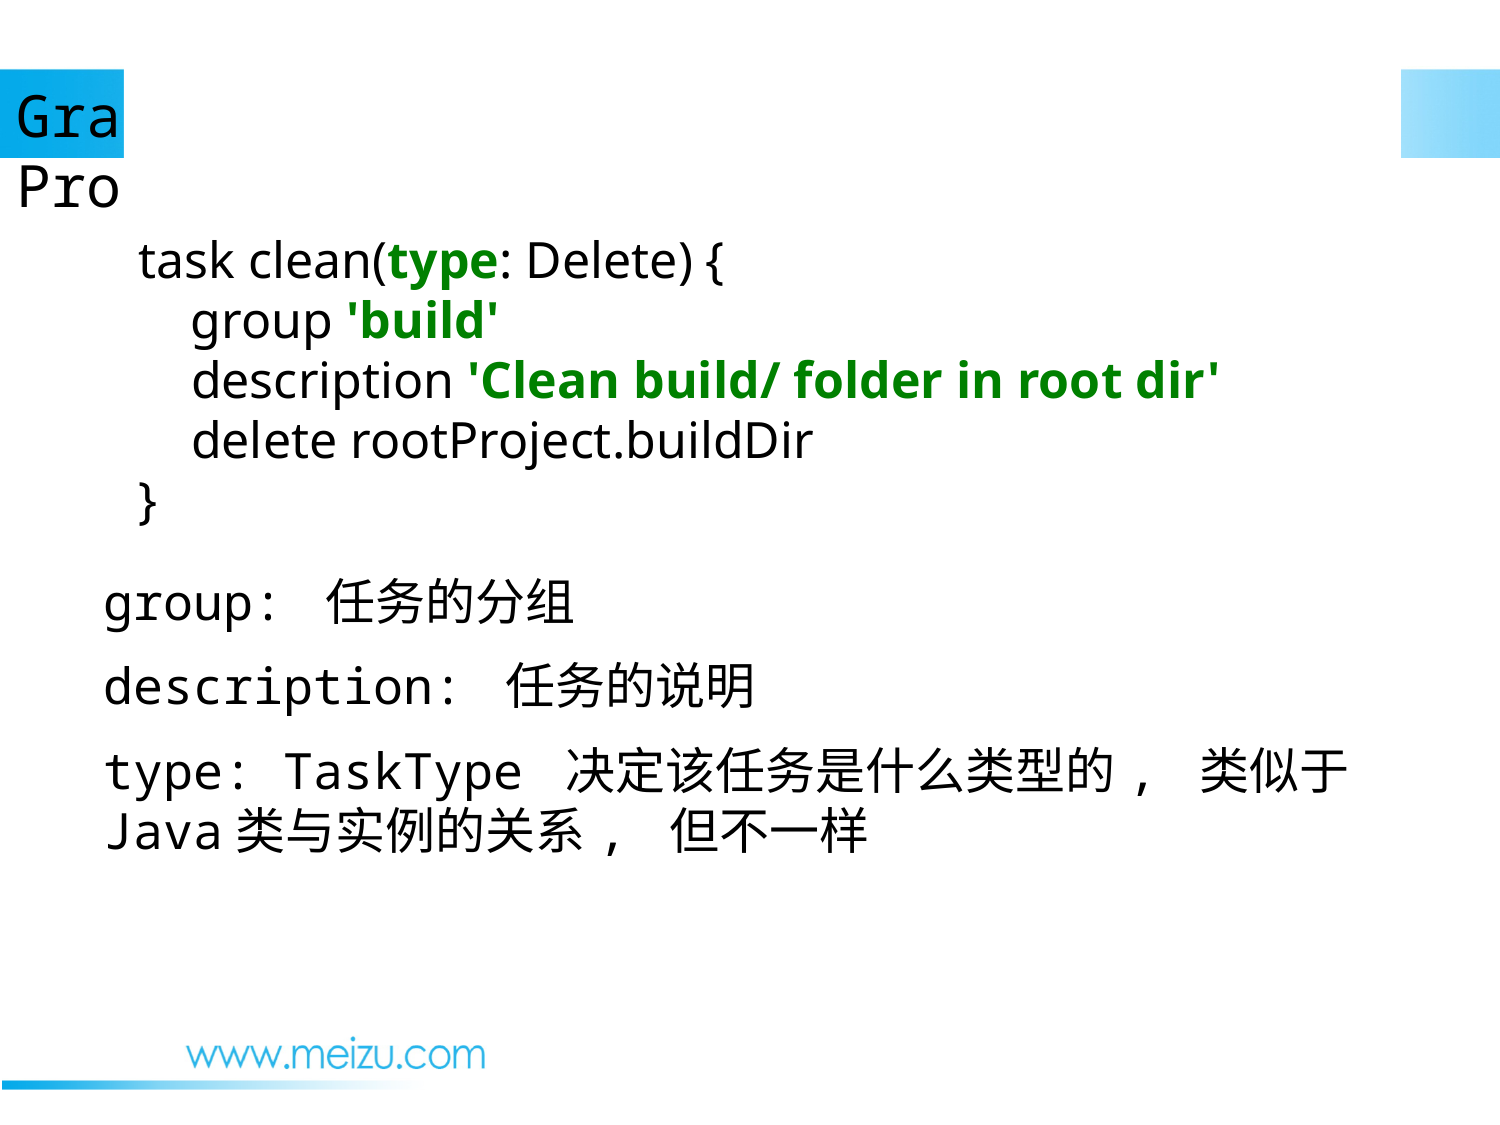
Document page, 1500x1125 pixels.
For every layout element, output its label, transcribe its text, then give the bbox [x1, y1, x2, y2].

picture [2, 1035, 1495, 1118]
list group: 任务的分组 description: 任务的说明 type: TaskType 决定该任务是什么类型的, 类似于Java类与实例的关系, 但不一样 [88, 562, 1365, 1002]
picture [1401, 66, 1500, 158]
picture [0, 66, 123, 71]
text_box Gradle Task - Properties [1, 71, 123, 227]
list task clean(type: Delete) { group 'build' description 'Clean build/ folder in root dir' delete rootProject.buildDir } [123, 52, 1401, 706]
